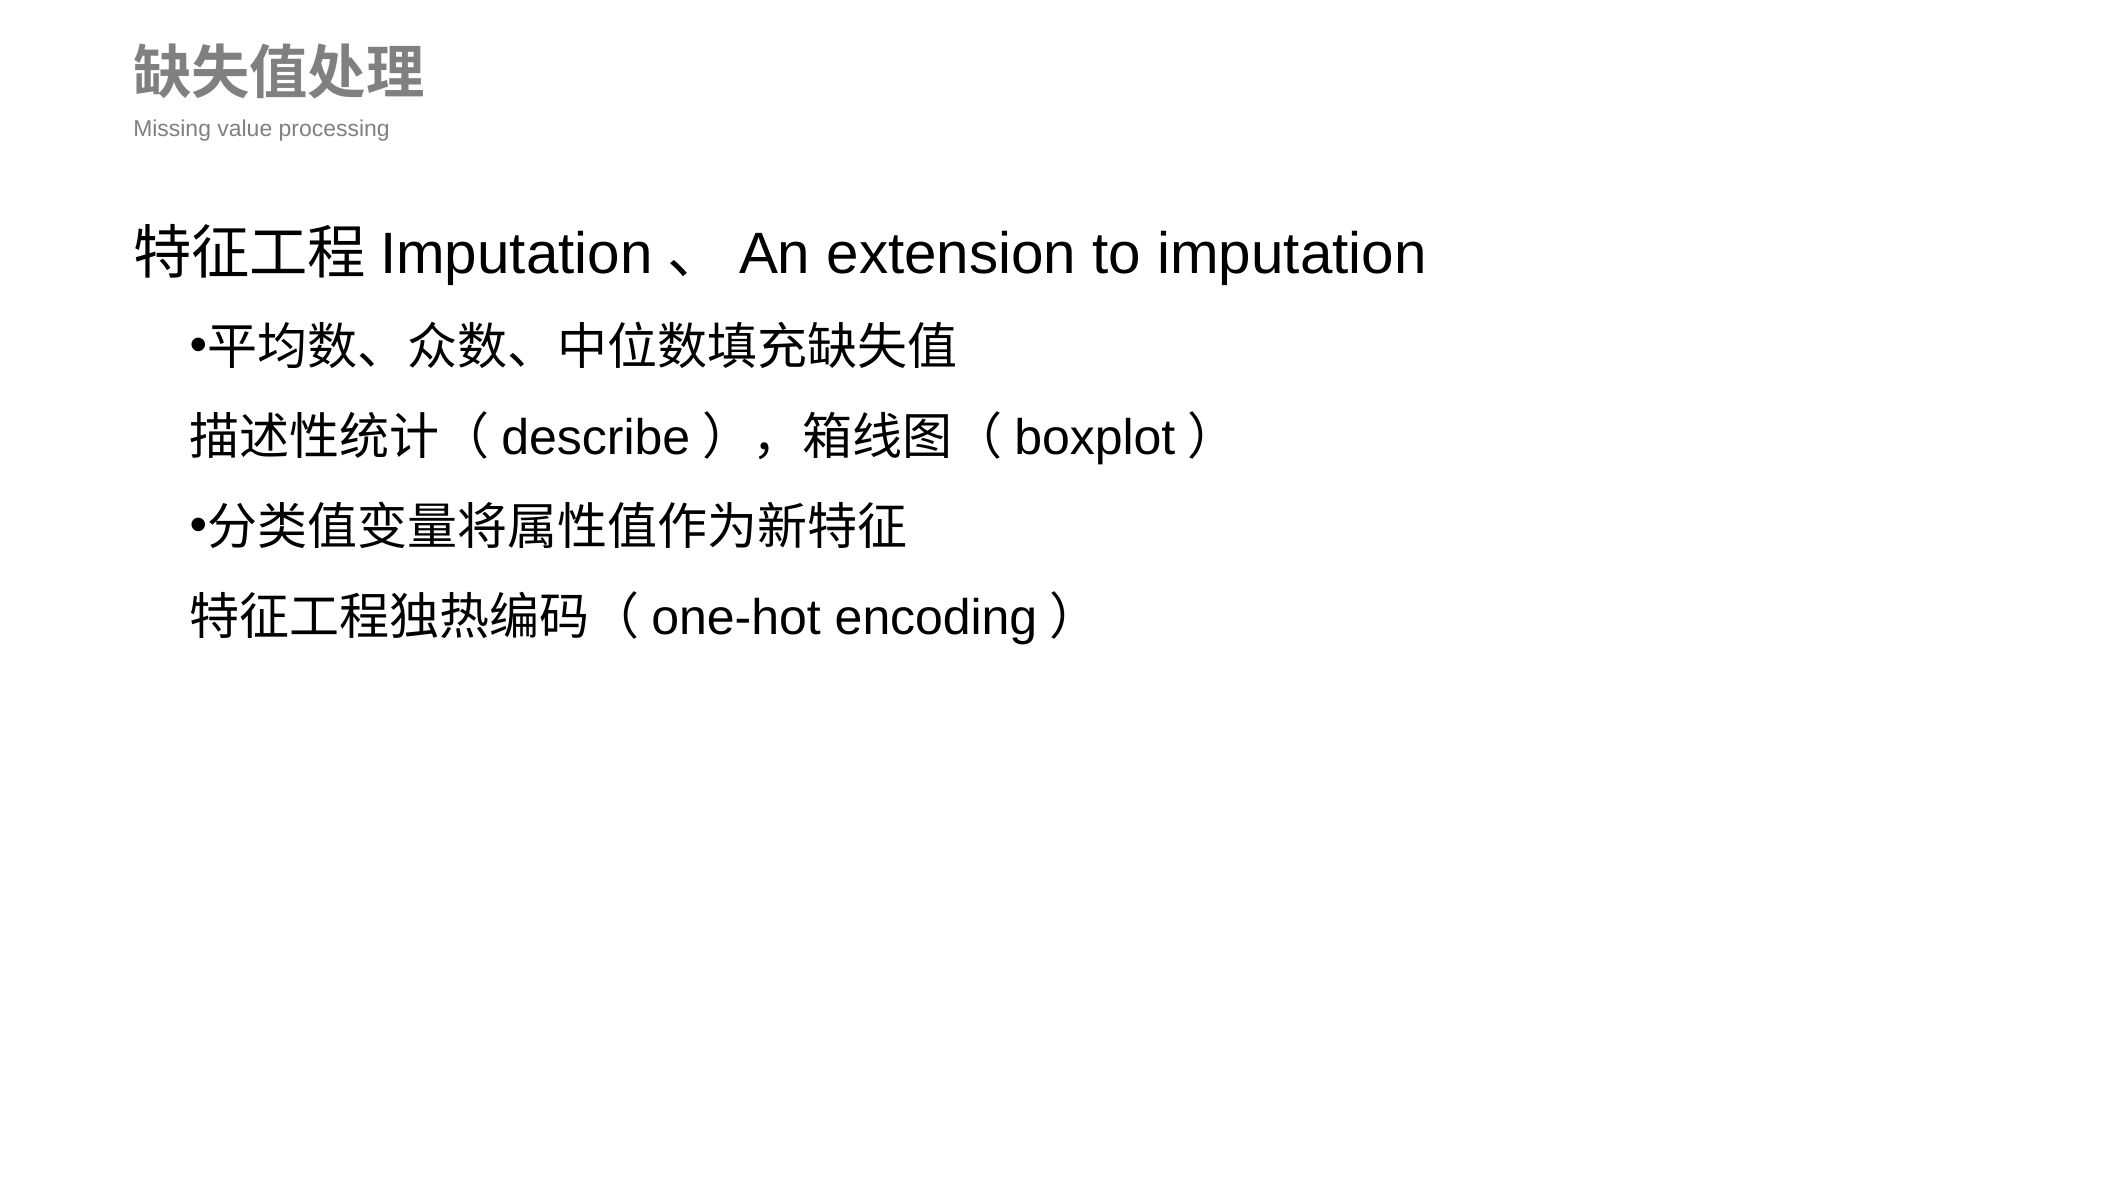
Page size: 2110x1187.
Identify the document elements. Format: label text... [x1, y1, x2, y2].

text_box 缺失值处理 [133, 35, 513, 106]
text_box 特征工程Imputation、An extension to imputation 平均数、众数、中位数填充缺失值 描述性统计（describe），箱线图（boxplot） 分类值变量将属性值作为新特征 特征工程独热编码（one-hot encoding） [133, 179, 1970, 645]
text_box Missing value processing [133, 107, 513, 141]
